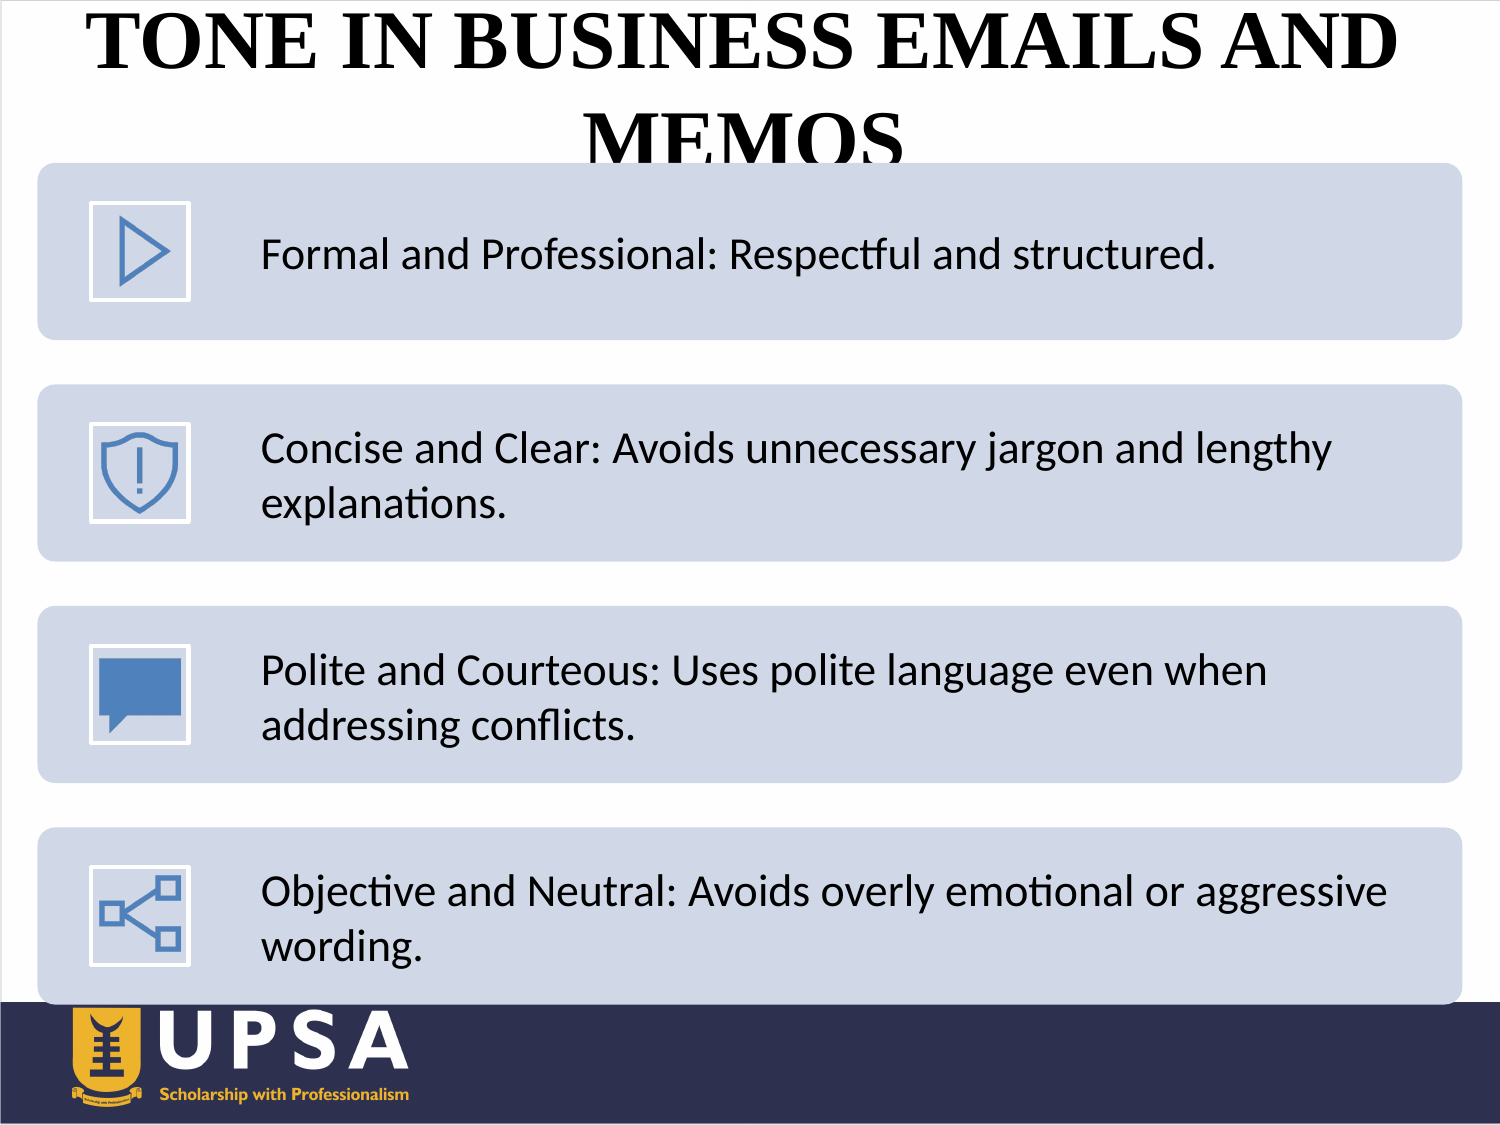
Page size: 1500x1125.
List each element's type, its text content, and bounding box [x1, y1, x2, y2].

title TONE IN BUSINESS EMAILS AND MEMOS [37, 99, 1450, 150]
picture [0, 0, 1500, 1125]
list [37, 162, 1463, 1006]
